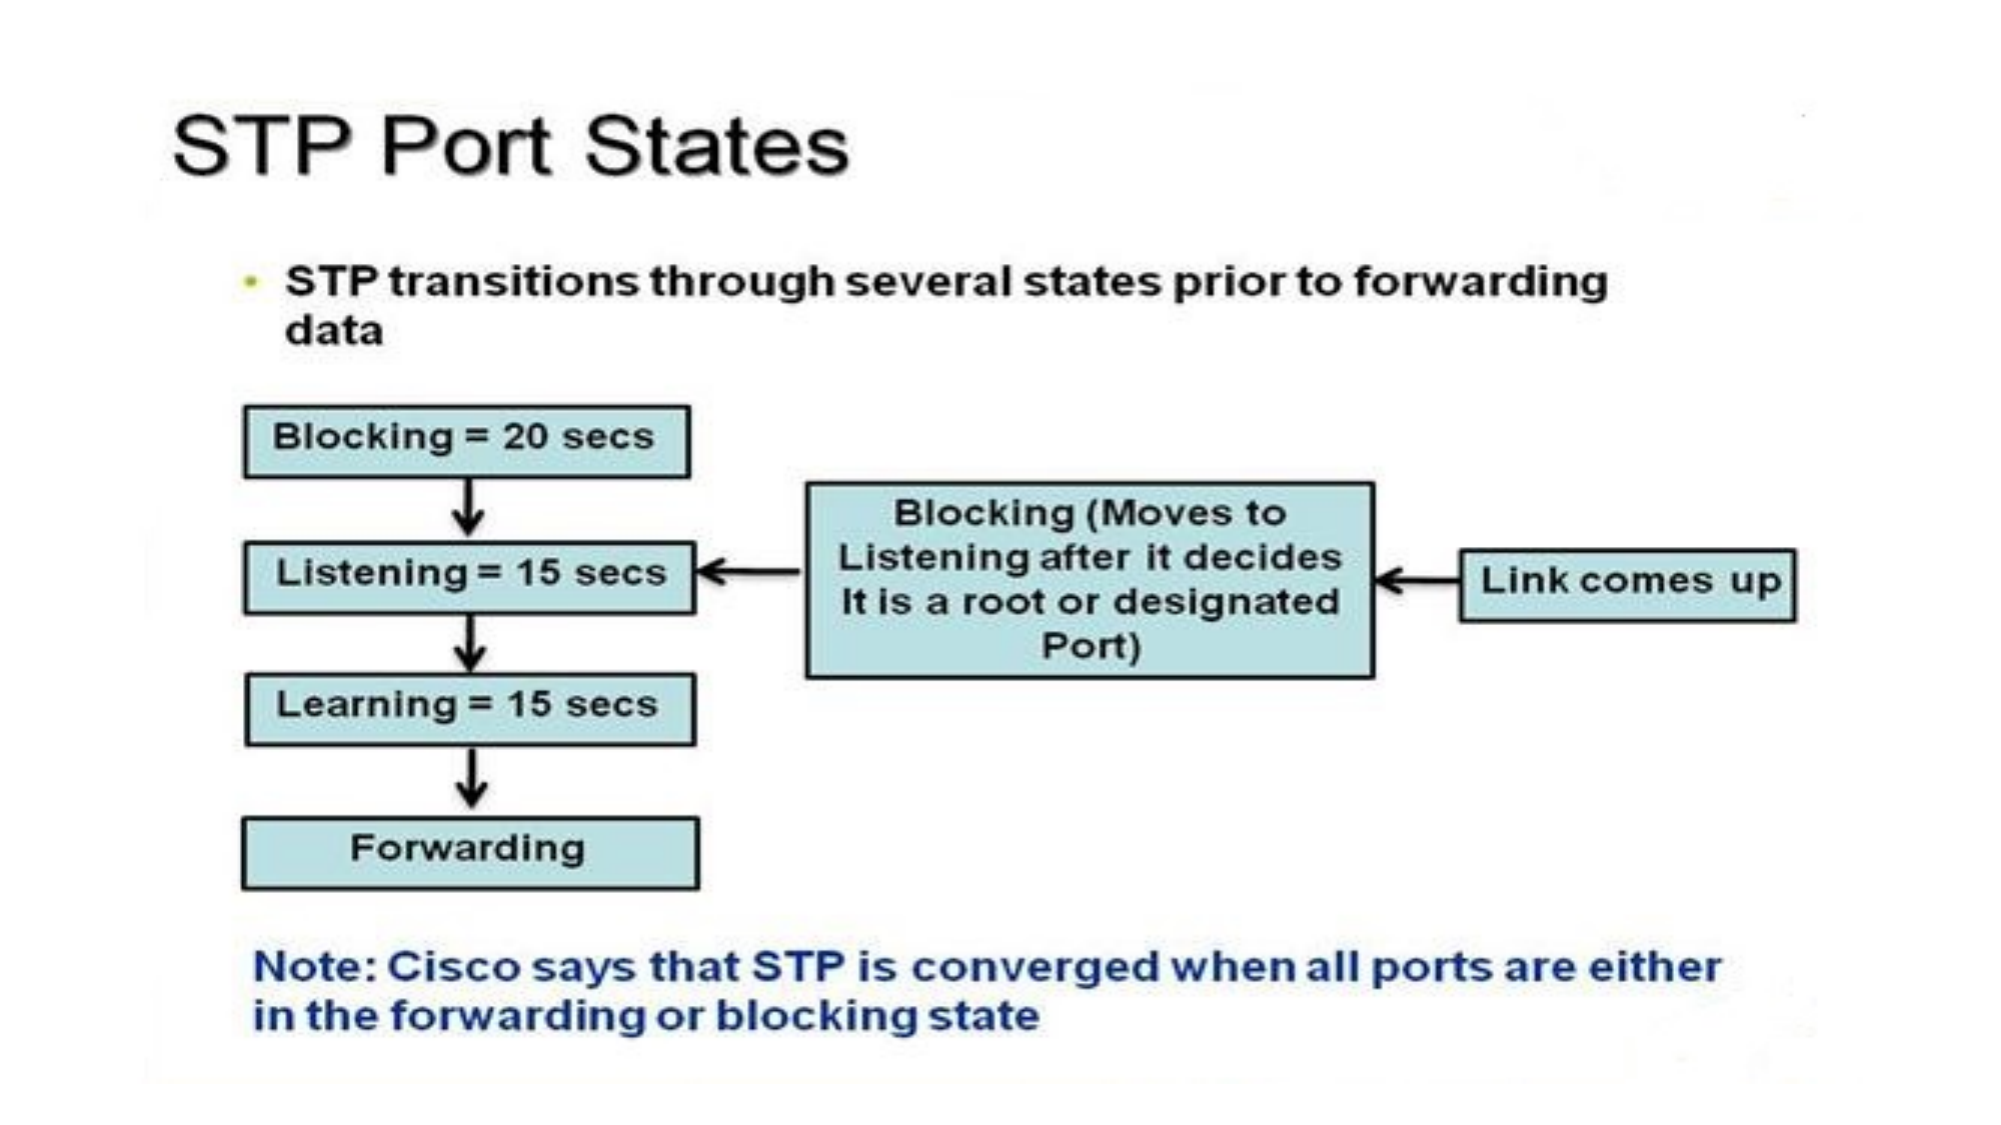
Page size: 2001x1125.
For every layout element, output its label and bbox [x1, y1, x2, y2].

list [137, 59, 1863, 1085]
